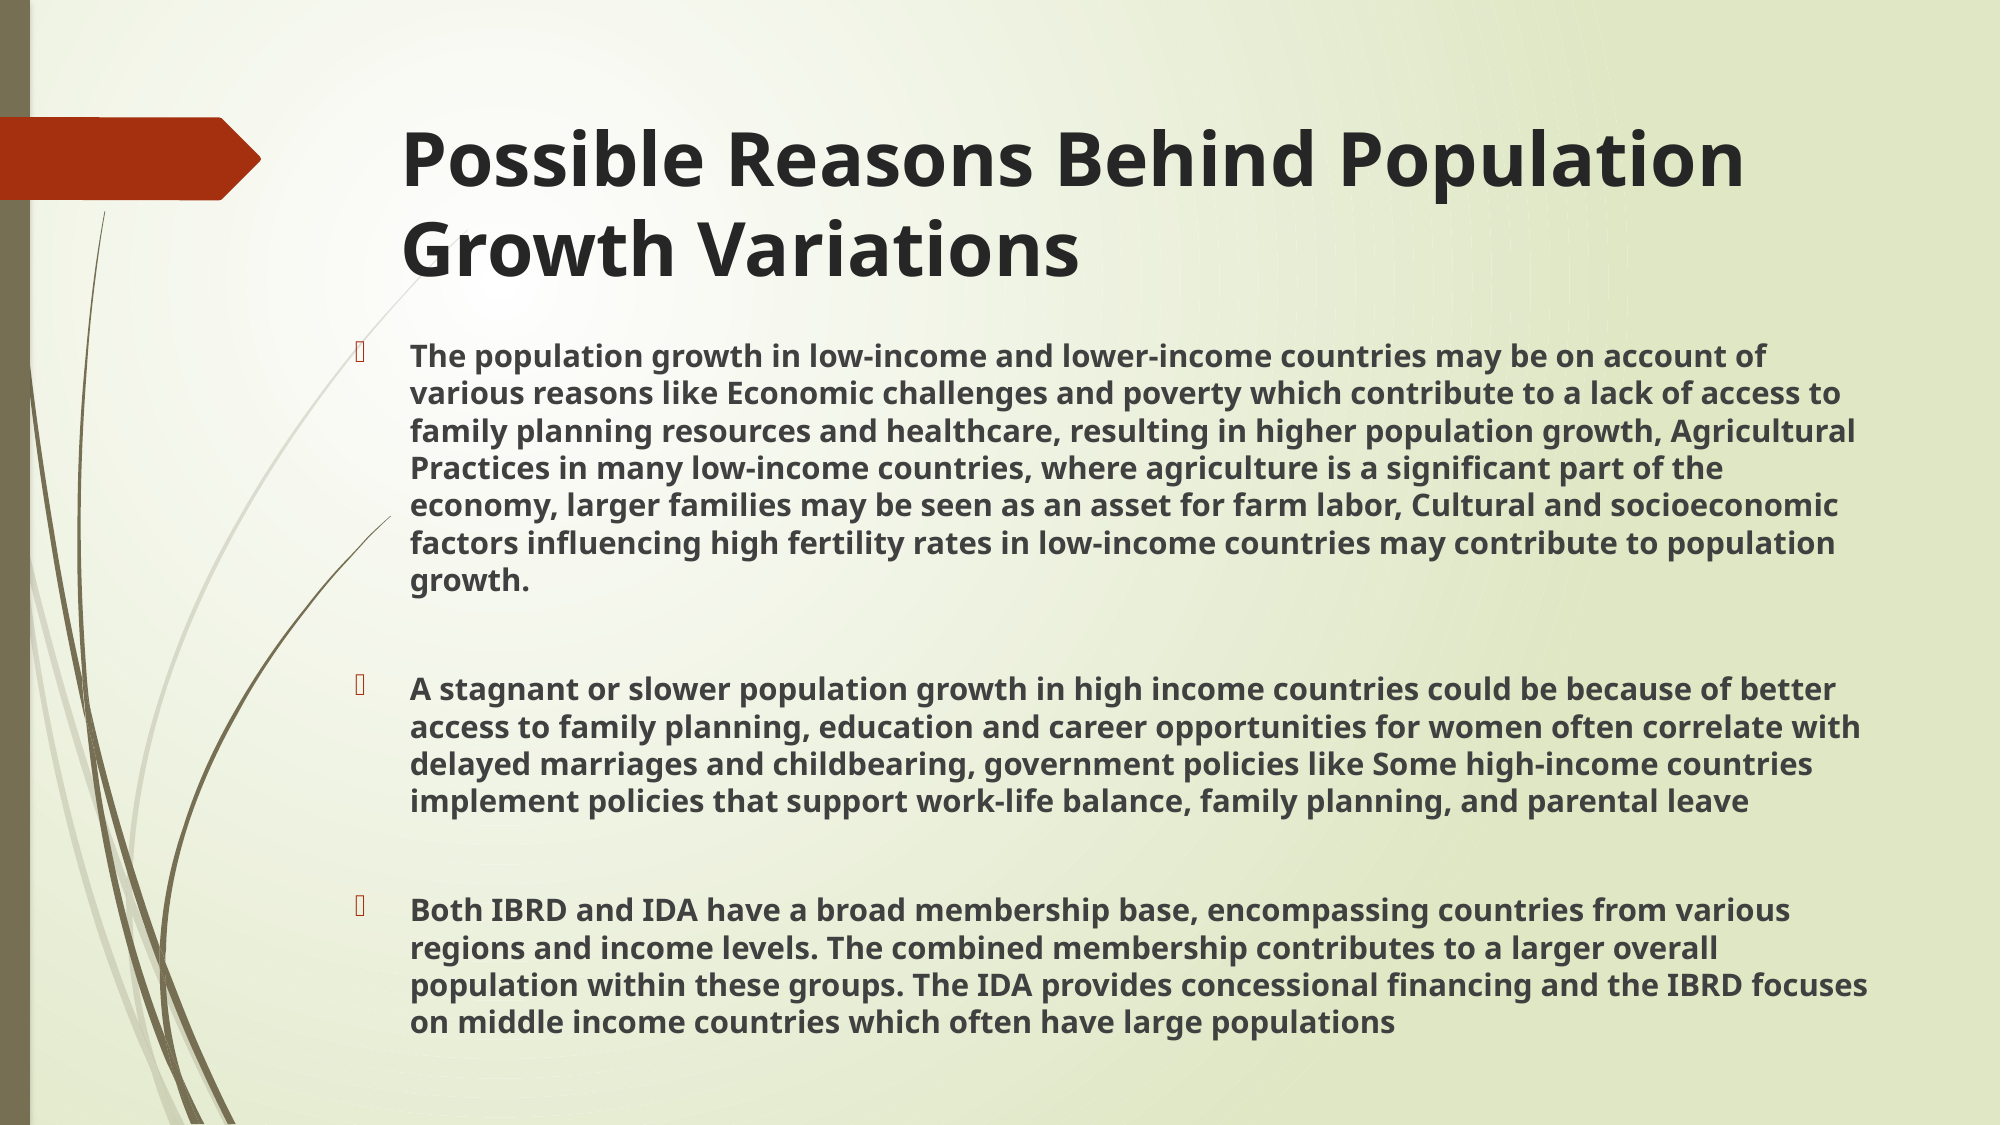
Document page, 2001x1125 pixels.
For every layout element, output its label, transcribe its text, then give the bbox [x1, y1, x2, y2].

title Possible Reasons Behind Population Growth Variations [385, 103, 1811, 314]
list The population growth in low-income and lower-income countries may be on account of various reasons like Economic challenges and poverty which contribute to a lack of access to family planning resources and healthcare, resulting in higher population growth, Agricultural Practices in many low-income countries, where agriculture is a significant part of the economy, larger families may be seen as an asset for farm labor, Cultural and socioeconomic factors influencing high fertility rates in low-income countries may contribute to population growth. A stagnant or slower population growth in high income countries could be because of better access to family planning, education and career opportunities for women often correlate with delayed marriages and childbearing, government policies like Some high-income countries implement policies that support work-life balance, family planning, and parental leave Both IBRD and IDA have a broad membership base, encompassing countries from various regions and income levels. The combined membership contributes to a larger overall population within these groups. The IDA provides concessional financing and the IBRD focuses on middle income countries which often have large populations [339, 329, 1888, 1053]
